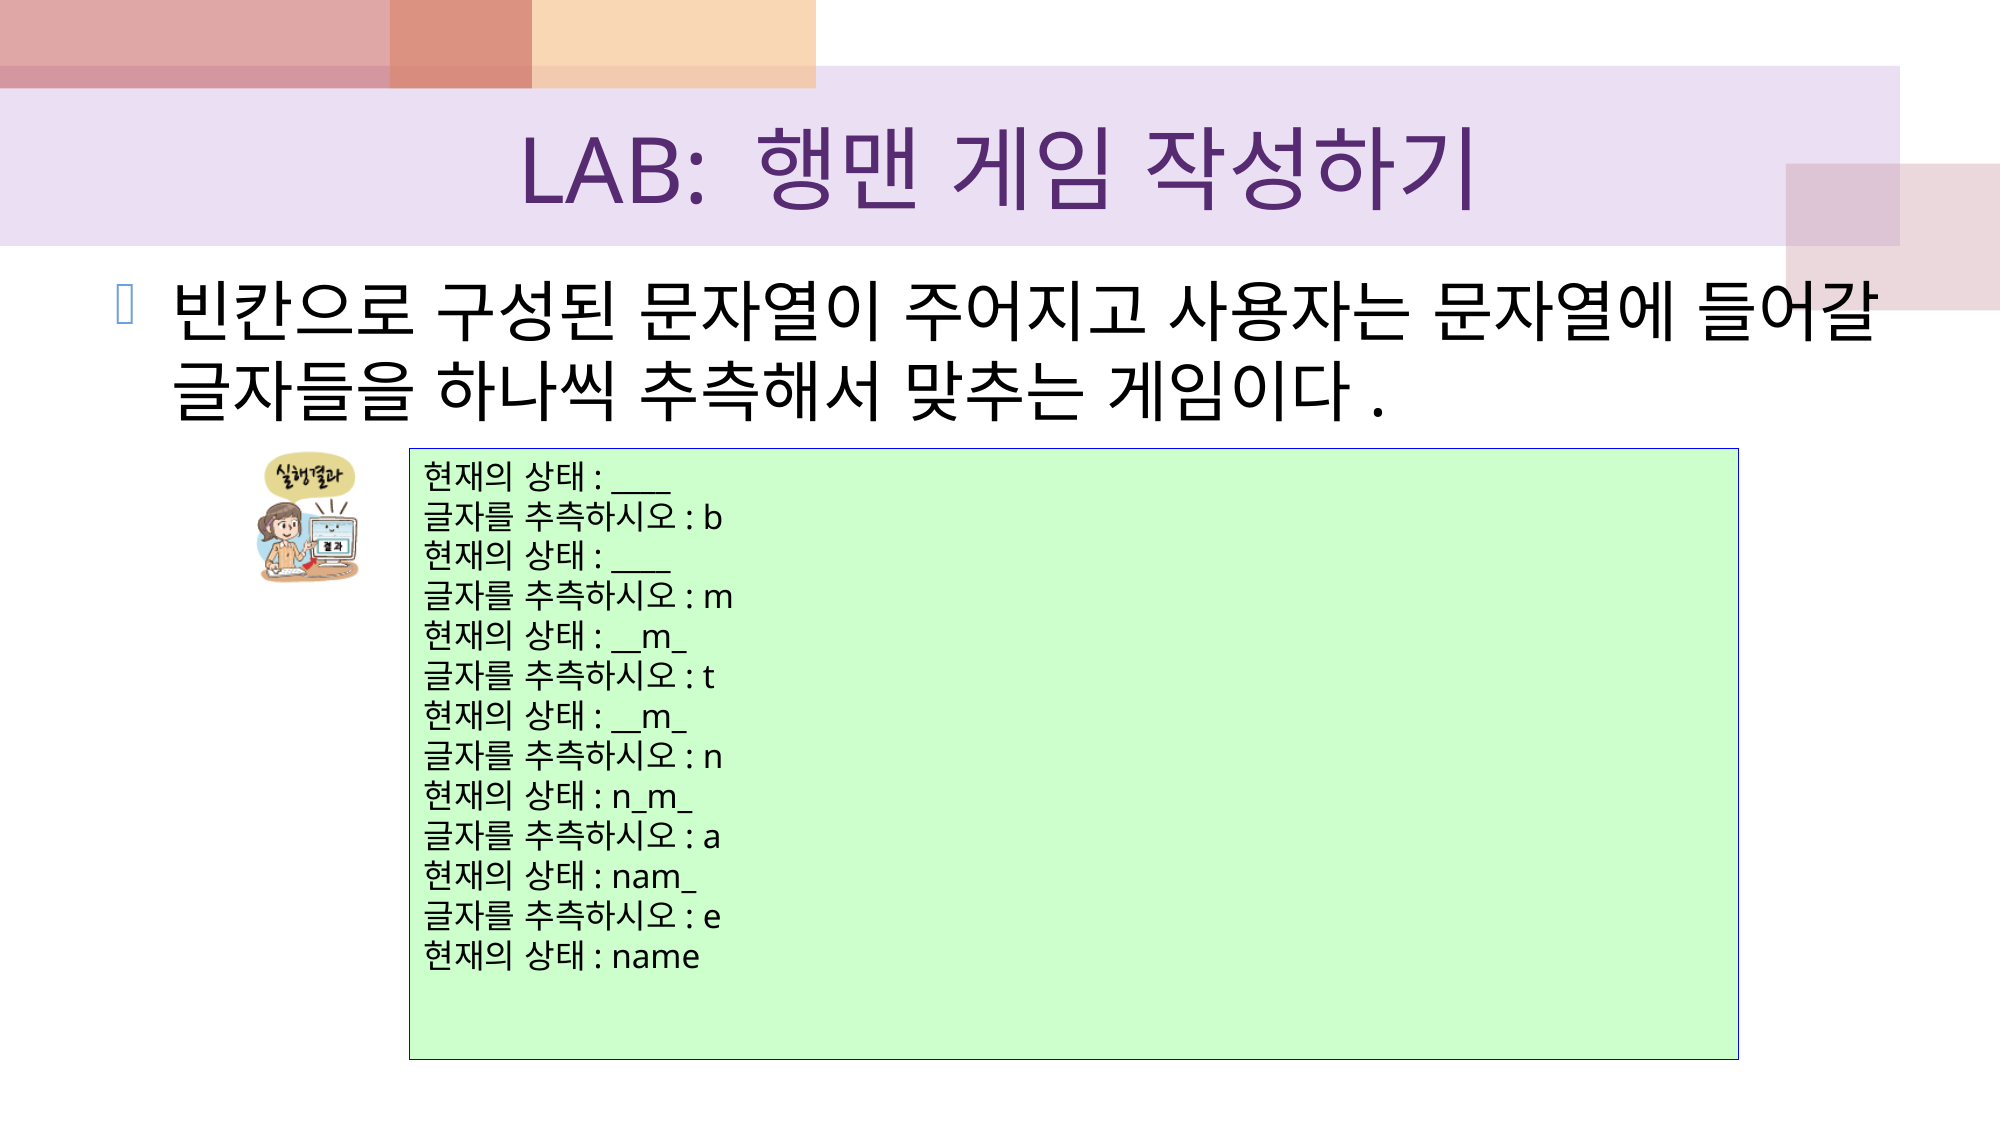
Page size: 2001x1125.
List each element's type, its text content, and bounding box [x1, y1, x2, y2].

title LAB: 행맨 게임 작성하기 [99, 88, 1900, 246]
picture [249, 448, 362, 586]
list 빈칸으로 구성된 문자열이 주어지고 사용자는 문자열에 들어갈 글자들을 하나씩 추측해서 맞추는 게임이다. [99, 262, 1900, 1005]
text_box 현재의 상태: ____ 글자를 추측하시오: b 현재의 상태: ____ 글자를 추측하시오: m 현재의 상태: __m_ 글자를 추측하시오: t 현재의 상태: __m_ 글자를 추측하시오: n 현재의 상태: n_m_ 글자를 추측하시오: a 현재의 상태: nam_ 글자를 추측하시오: e 현재의 상태: name [409, 448, 1739, 1060]
